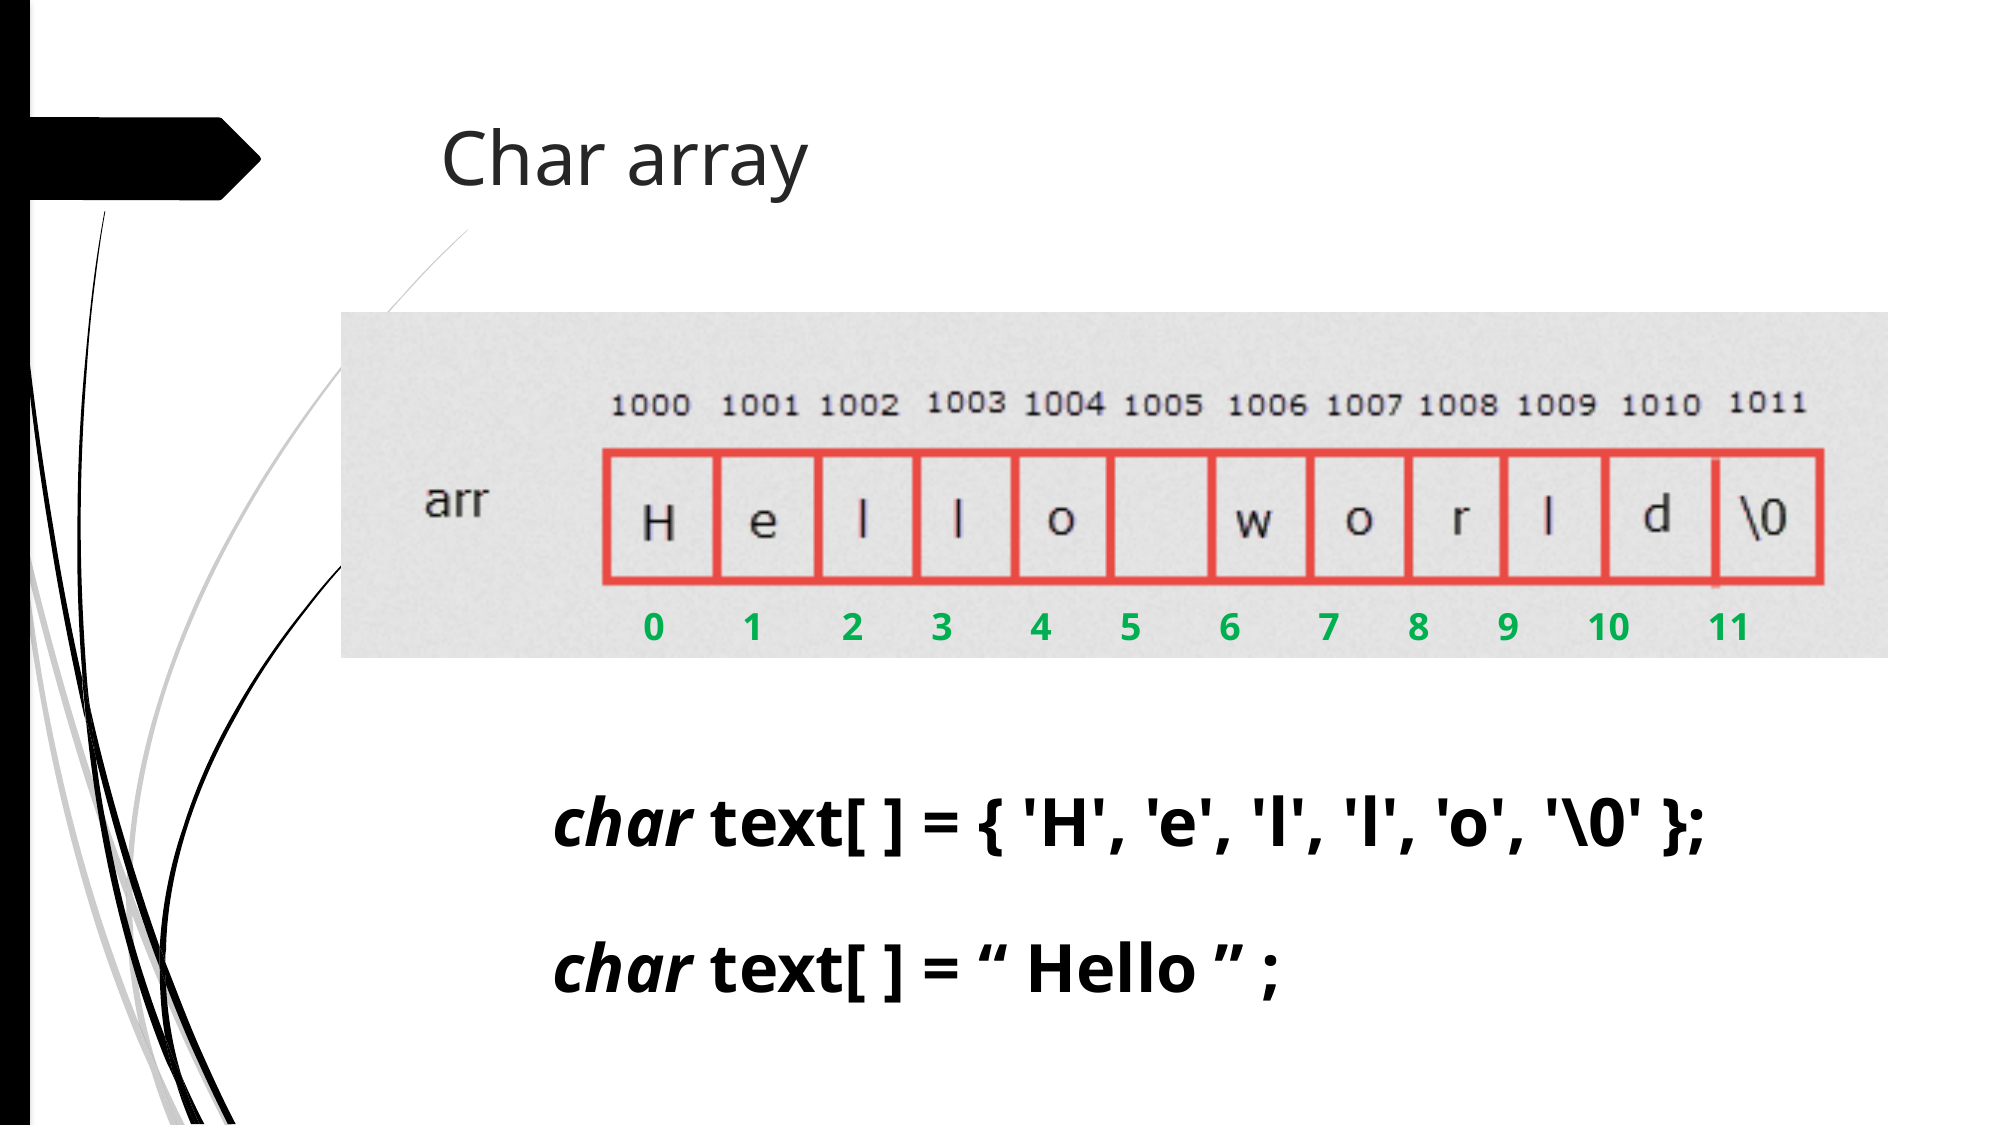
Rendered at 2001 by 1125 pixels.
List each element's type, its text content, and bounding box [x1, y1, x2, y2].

title Char array [425, 102, 1888, 312]
text_box char text[ ] = { 'H', 'e', 'l', 'l', 'o', '\0' }; [537, 772, 1870, 868]
text_box char text[ ] = “ Hello ” ; [537, 918, 1870, 1013]
picture [341, 312, 1888, 659]
